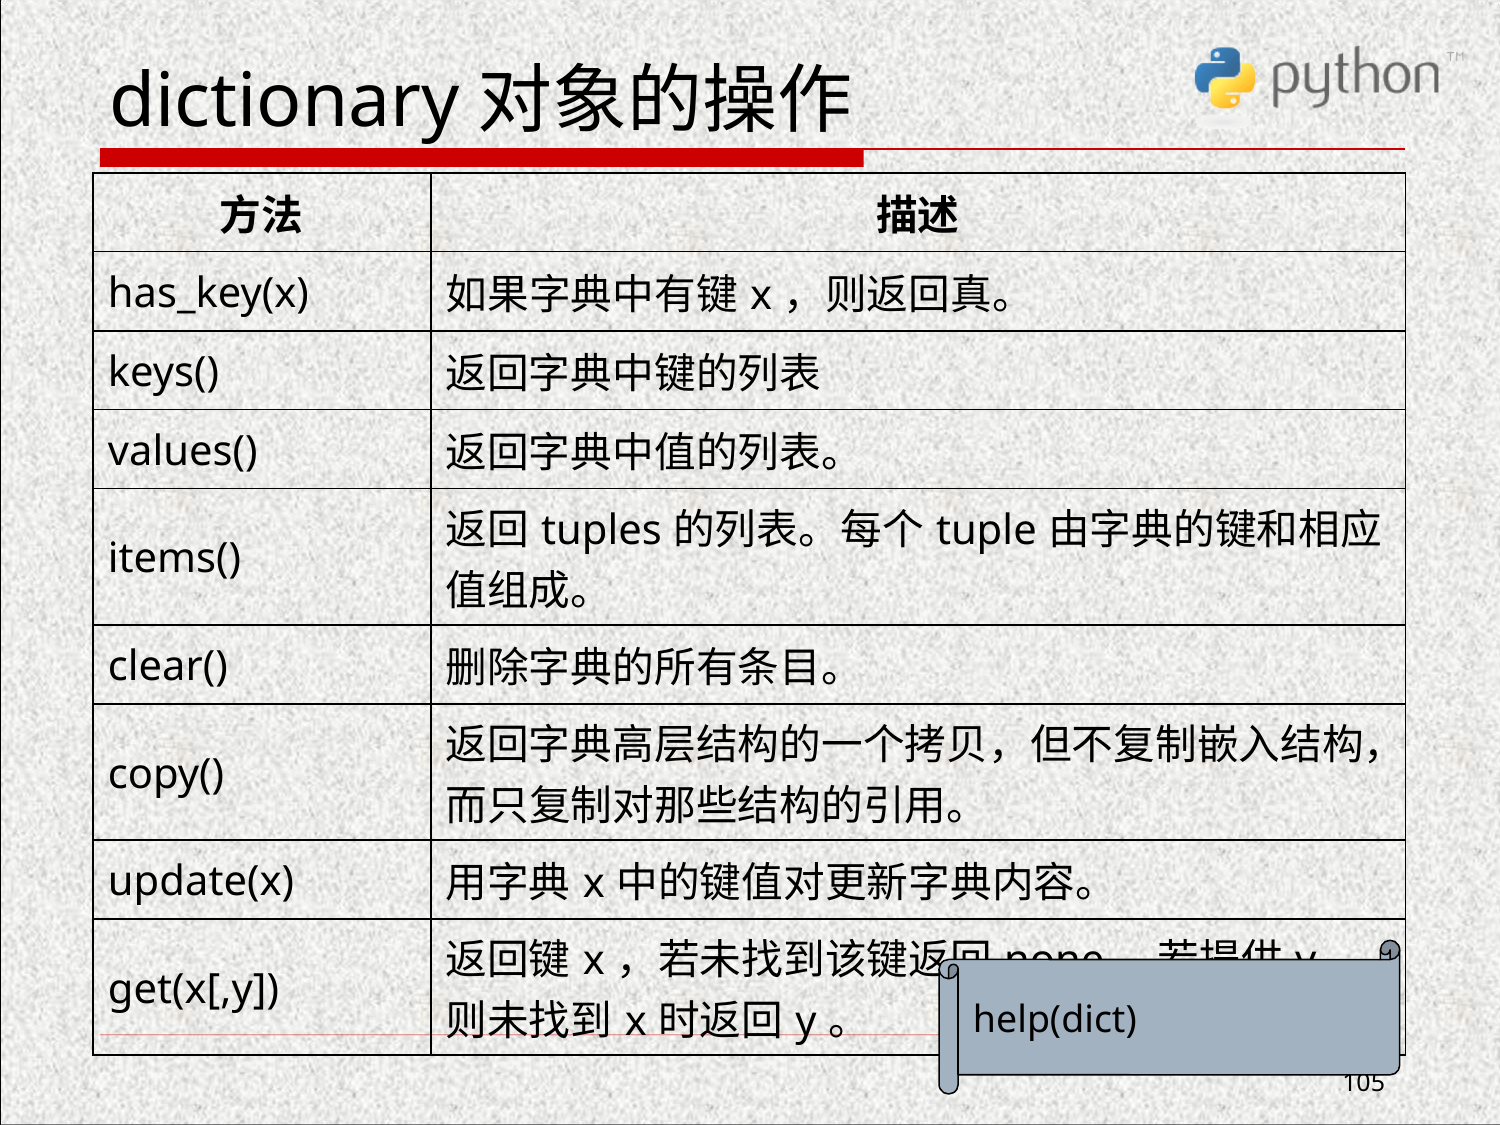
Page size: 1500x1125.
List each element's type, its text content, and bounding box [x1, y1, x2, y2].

table_cell clear() [94, 626, 430, 703]
table_cell items() [94, 489, 430, 624]
table_cell 删除字典的所有条目。 [432, 626, 1405, 703]
table_cell update(x) [94, 841, 430, 918]
table_cell 返回键x，若未找到该键返回none，若提供y，则未找到x时返回y。 [432, 920, 1405, 1054]
table_cell has_key(x) [94, 252, 430, 330]
table_cell 返回字典中值的列表。 [432, 410, 1405, 488]
table_cell values() [94, 410, 430, 488]
text_box help(dict) [938, 940, 1400, 1094]
table_cell 用字典x中的键值对更新字典内容。 [432, 841, 1405, 918]
title dictionary对象的操作 [94, 50, 1407, 149]
picture [0, 0, 1500, 1125]
table_header 描述 [432, 174, 1405, 251]
table_cell 返回字典高层结构的一个拷贝，但不复制嵌入结构，而只复制对那些结构的引用。 [432, 705, 1405, 839]
table_cell copy() [94, 705, 430, 839]
table_cell 返回tuples的列表。每个tuple由字典的键和相应值组成。 [432, 489, 1405, 624]
table_header 方法 [94, 174, 430, 251]
table_cell get(x[,y]) [94, 920, 430, 1054]
table_cell 返回字典中键的列表 [432, 332, 1405, 409]
slide_number 105 [1074, 1068, 1400, 1103]
table_cell 如果字典中有键x，则返回真。 [432, 252, 1405, 330]
table_cell keys() [94, 332, 430, 409]
